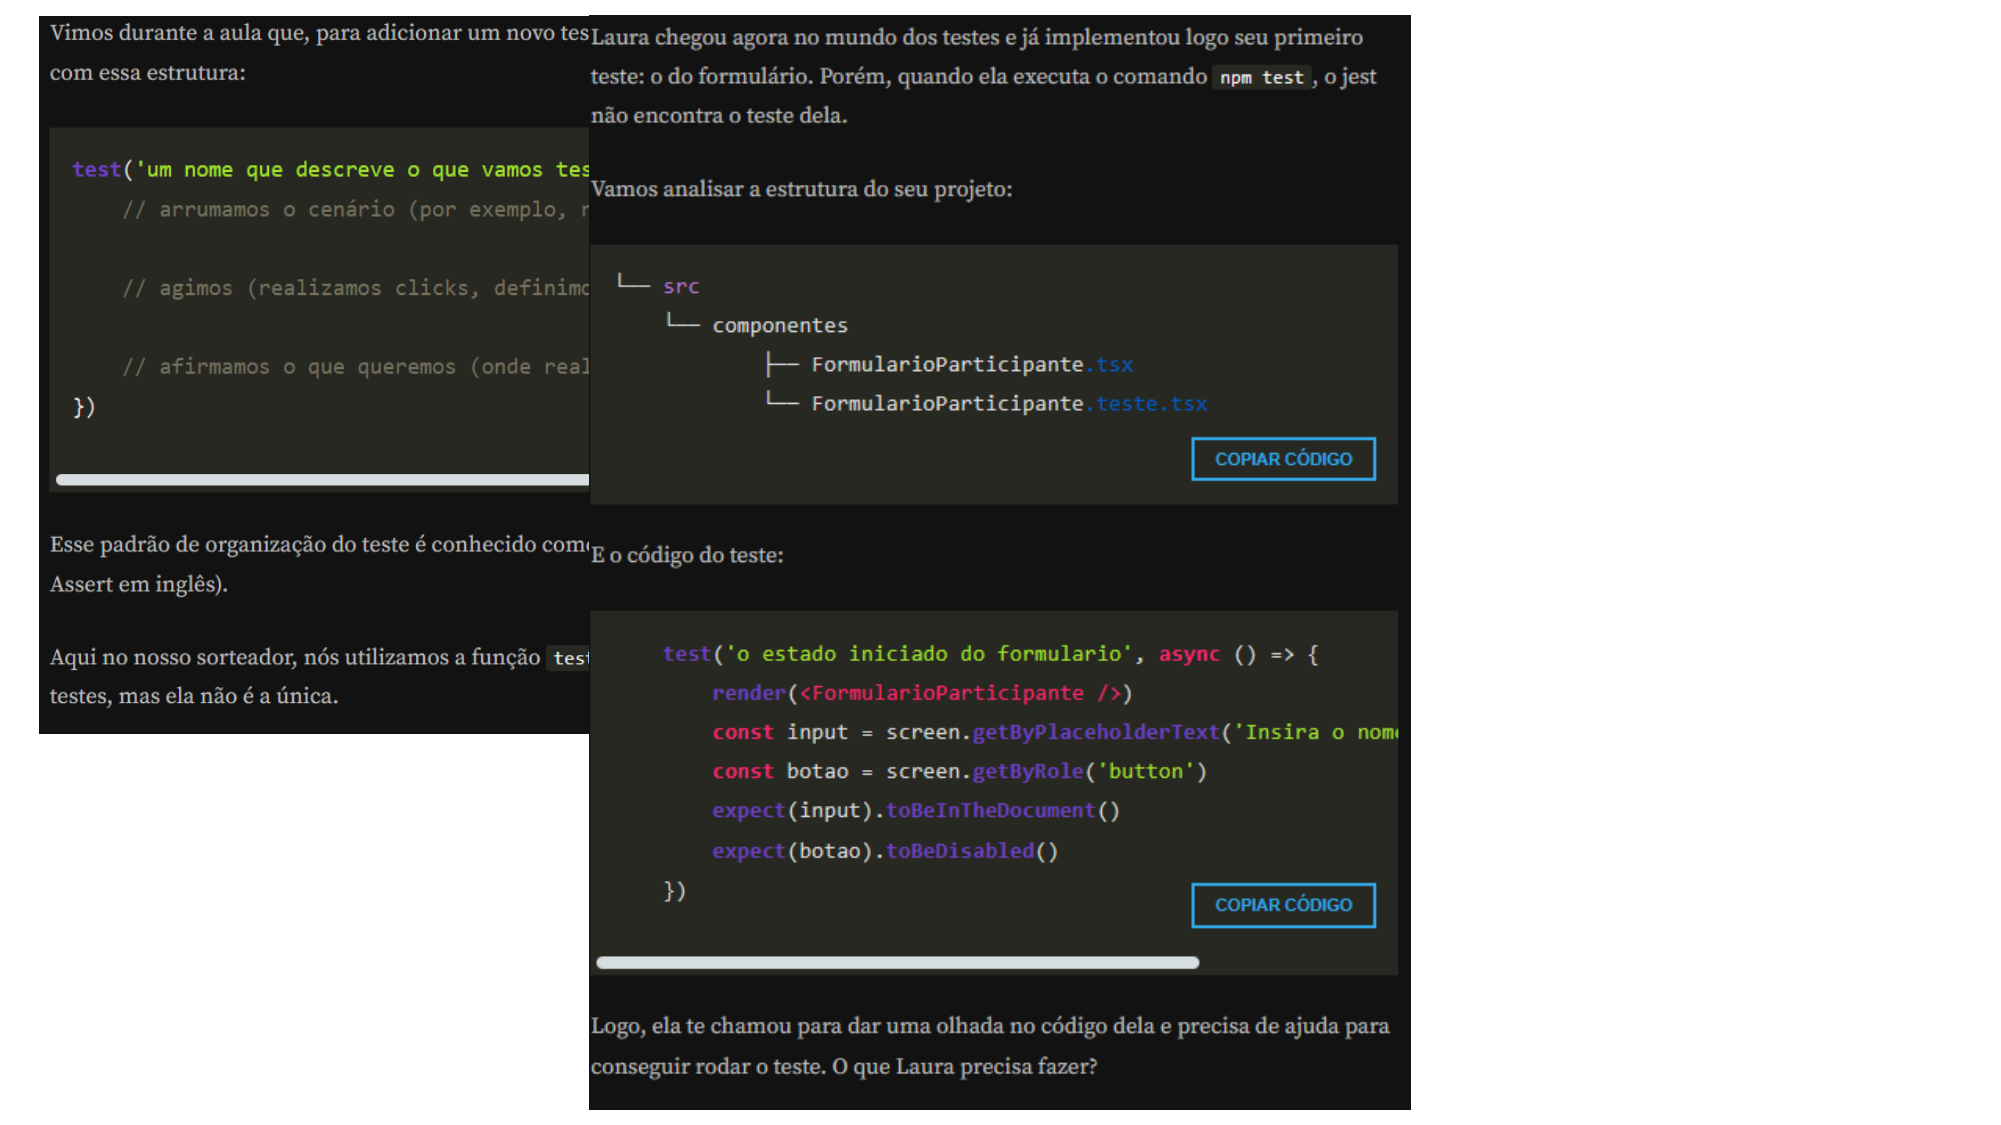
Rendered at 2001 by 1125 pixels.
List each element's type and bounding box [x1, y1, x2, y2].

picture [39, 15, 1411, 1110]
